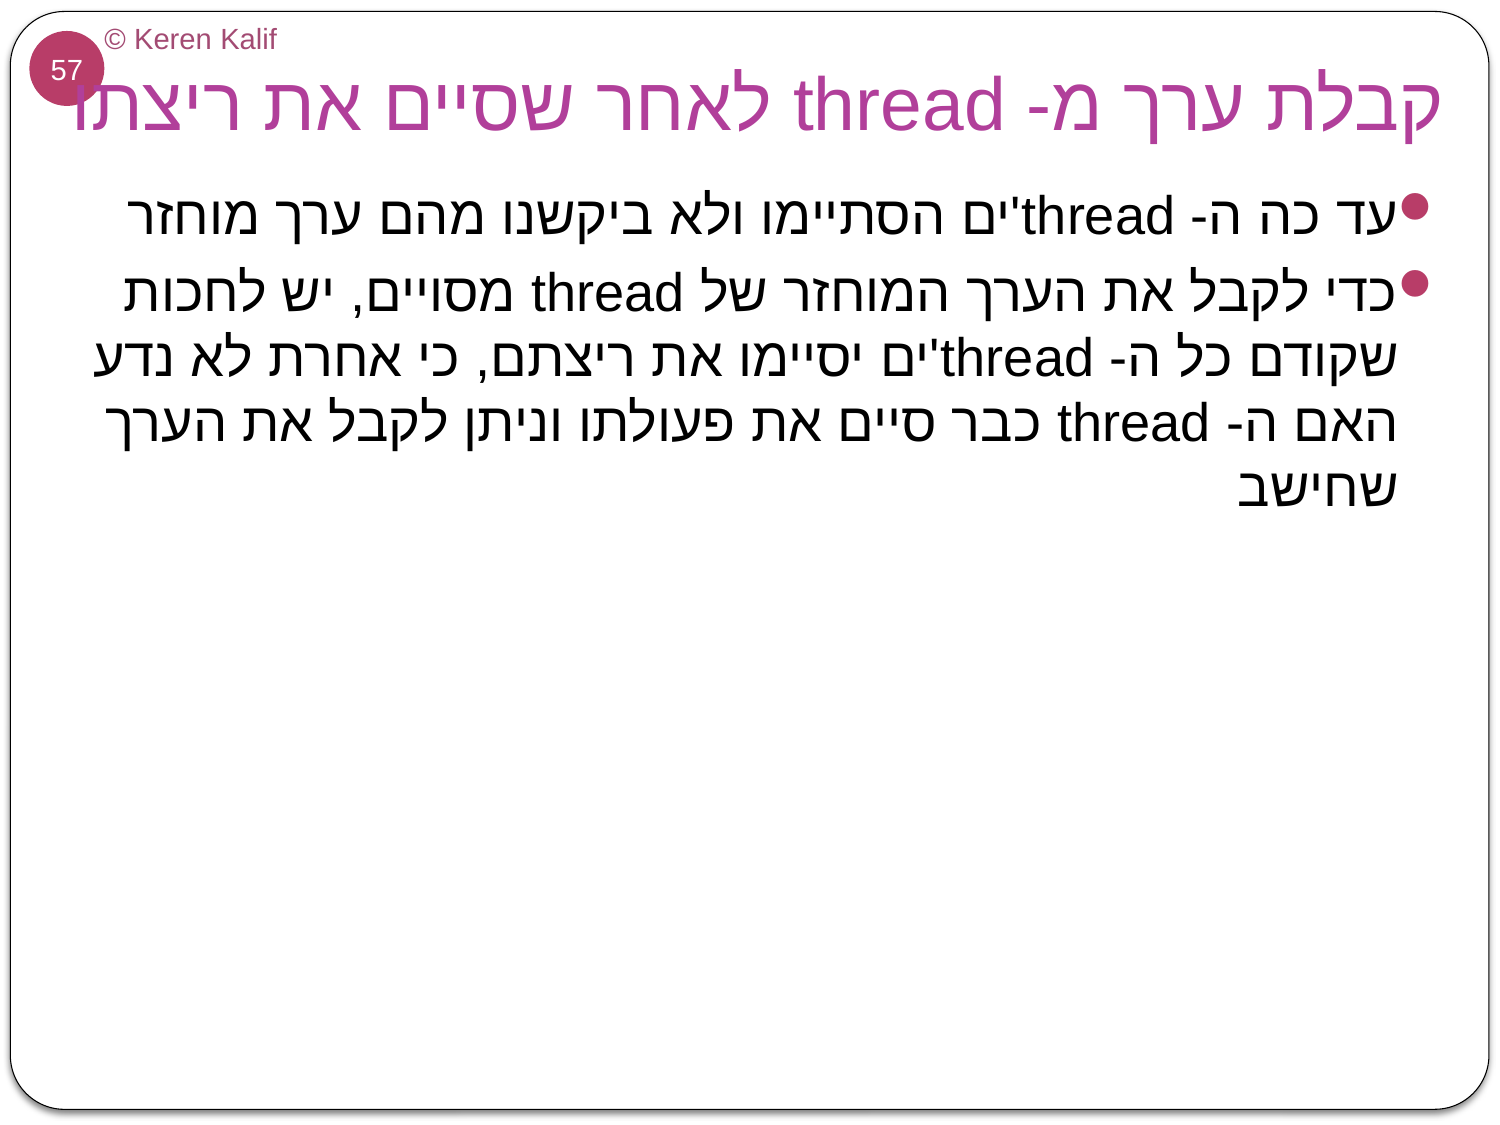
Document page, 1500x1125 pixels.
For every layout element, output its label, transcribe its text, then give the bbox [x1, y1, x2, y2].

title קבלת ערך מ- thread לאחר שסיים את ריצתו [29, 44, 1460, 162]
list עד כה ה- thread'ים הסתיימו ולא ביקשנו מהם ערך מוחזר כדי לקבל את הערך המוחזר של thread מסויים, יש לחכות שקודם כל ה- thread'ים יסיימו את ריצתם, כי אחרת לא נדע האם ה- thread כבר סיים את פעולתו וניתן לקבל את הערך שחישב [29, 172, 1460, 1071]
